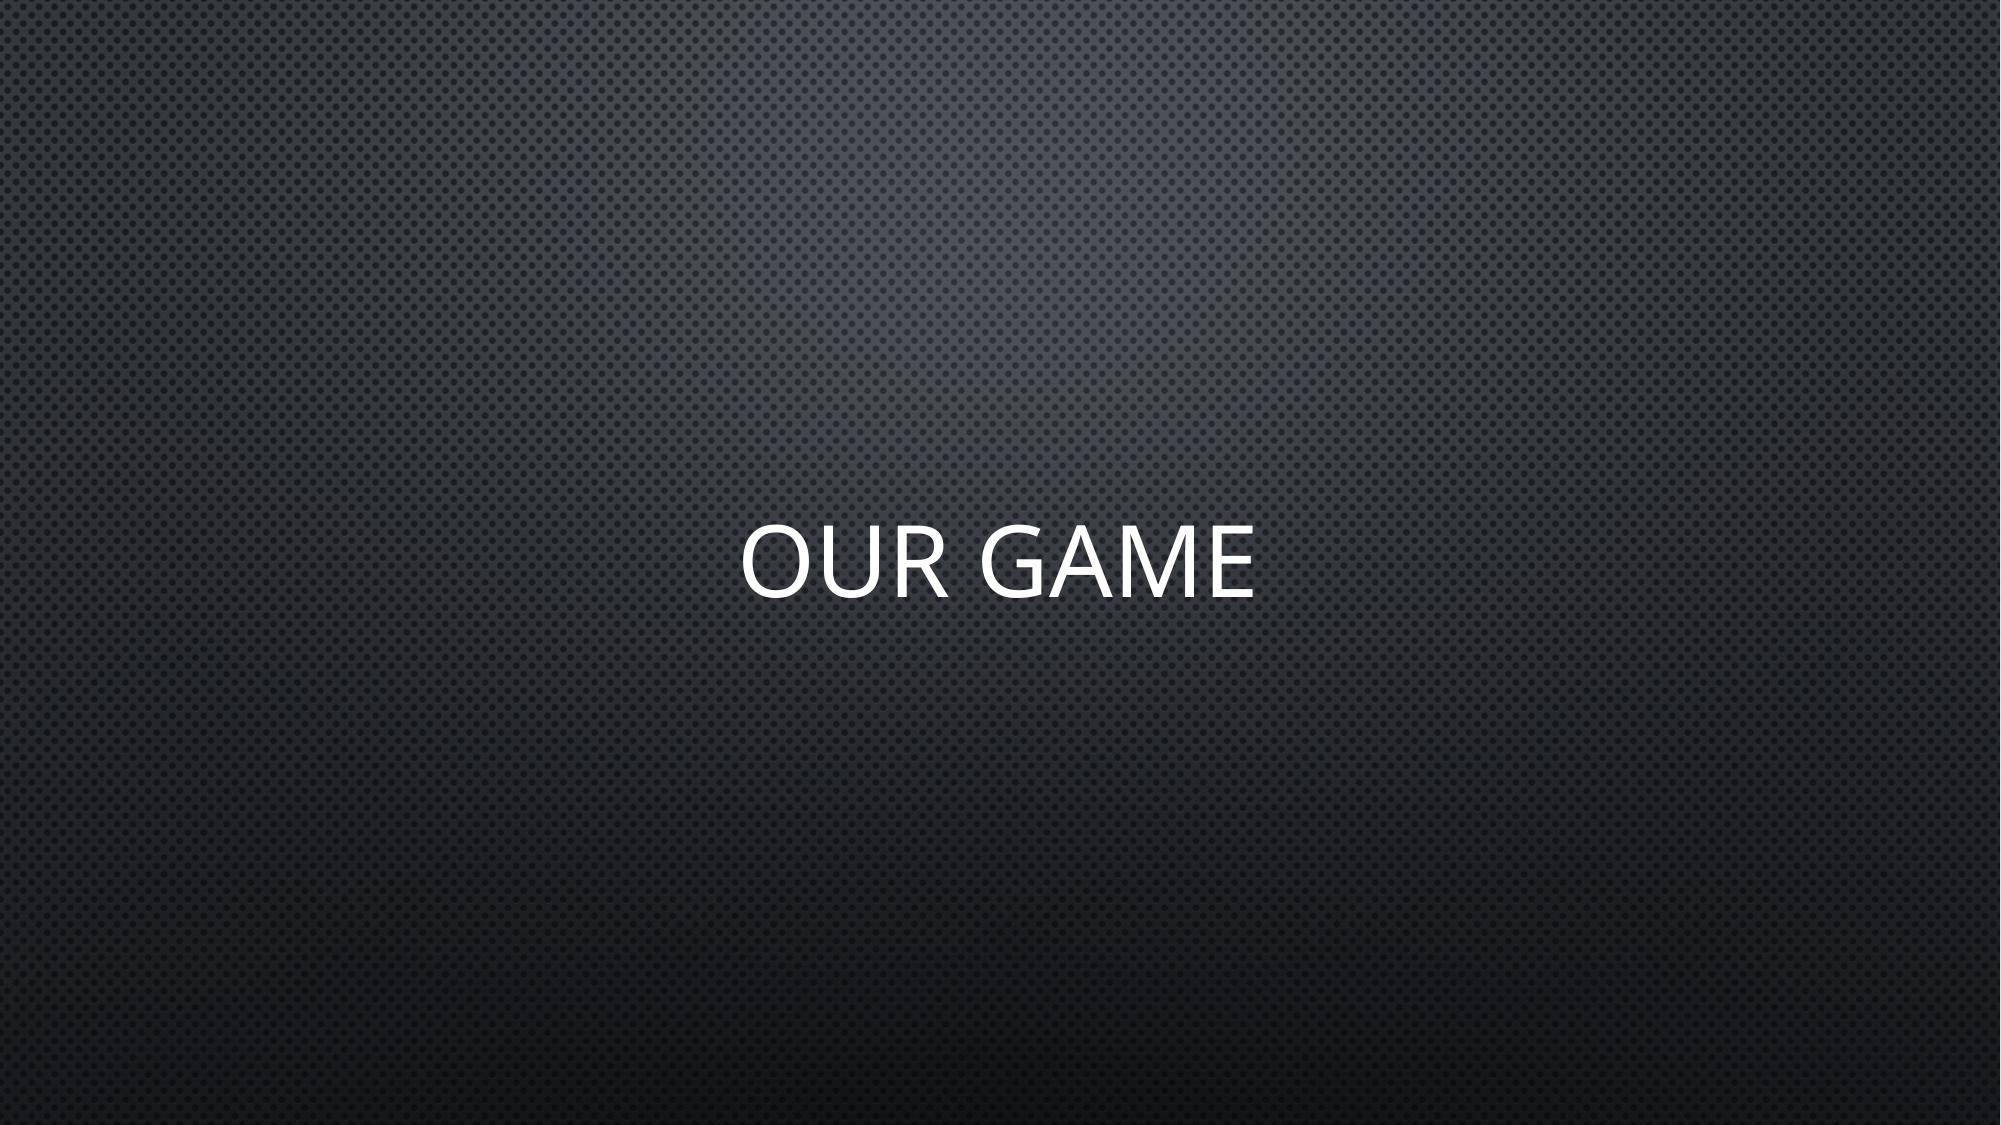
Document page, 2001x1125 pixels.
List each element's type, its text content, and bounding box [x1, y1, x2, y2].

title Our Game [287, 99, 1711, 625]
